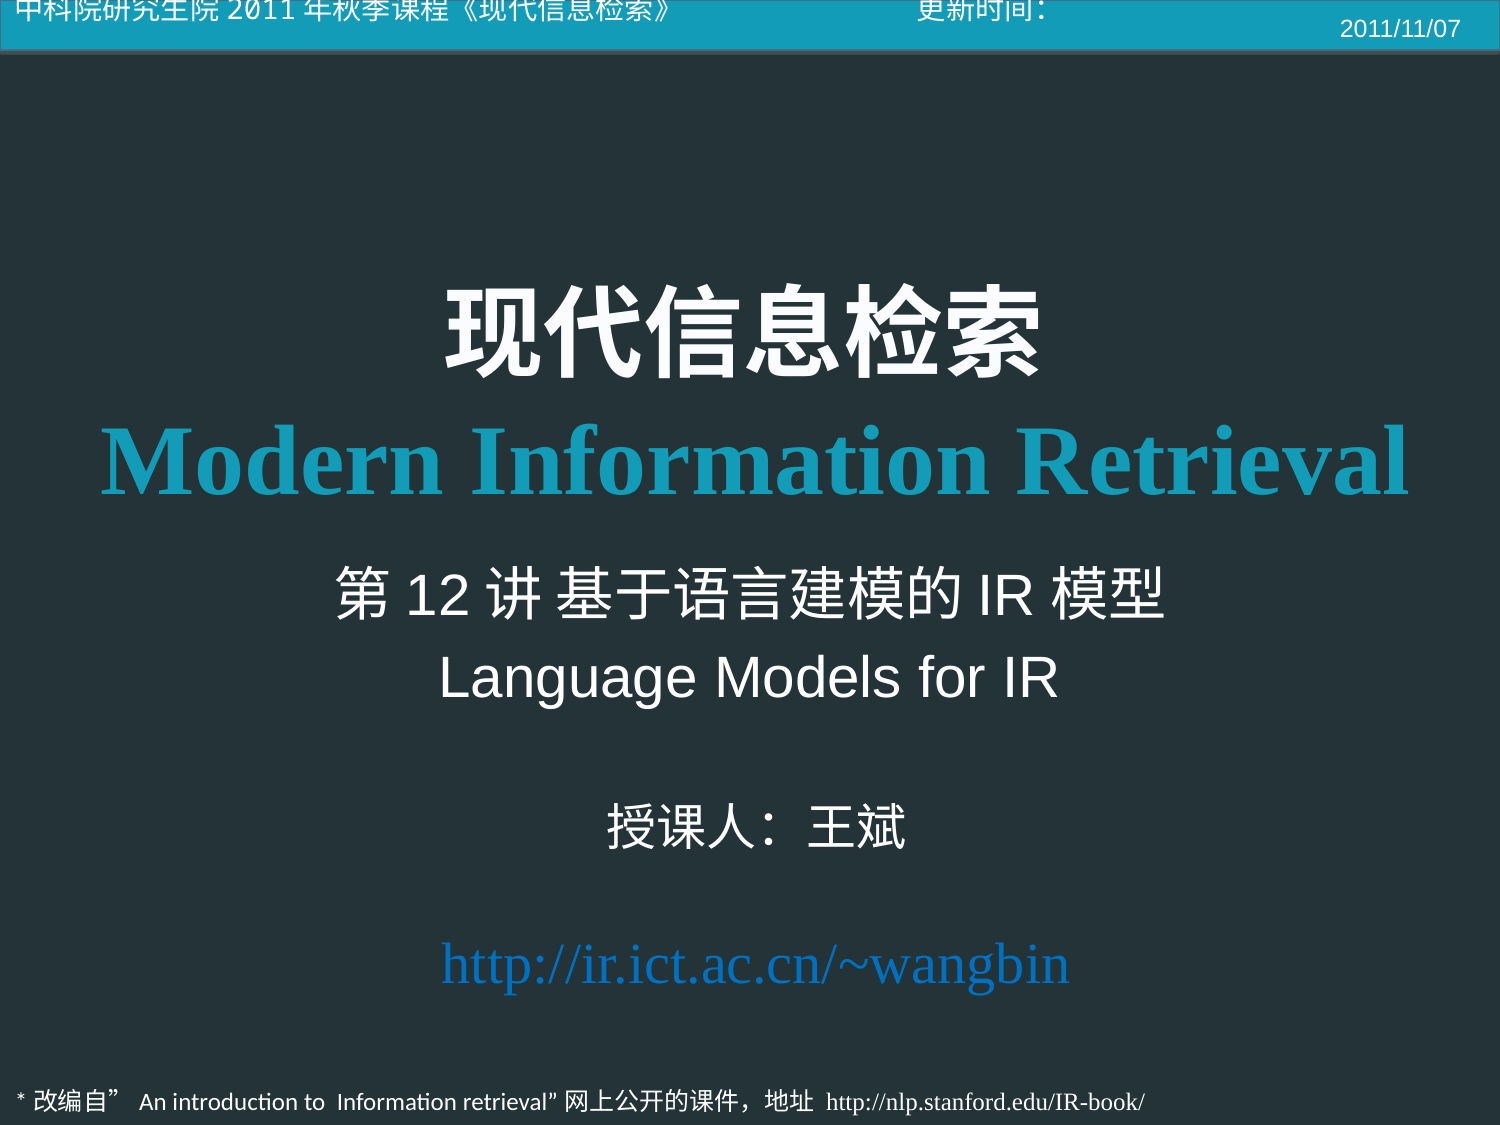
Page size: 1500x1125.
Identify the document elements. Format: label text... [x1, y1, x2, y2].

text_box 2011/11/07 [1325, 4, 1500, 50]
subtitle 第12讲 基于语言建模的IR模型 Language Models for IR [224, 549, 1276, 726]
